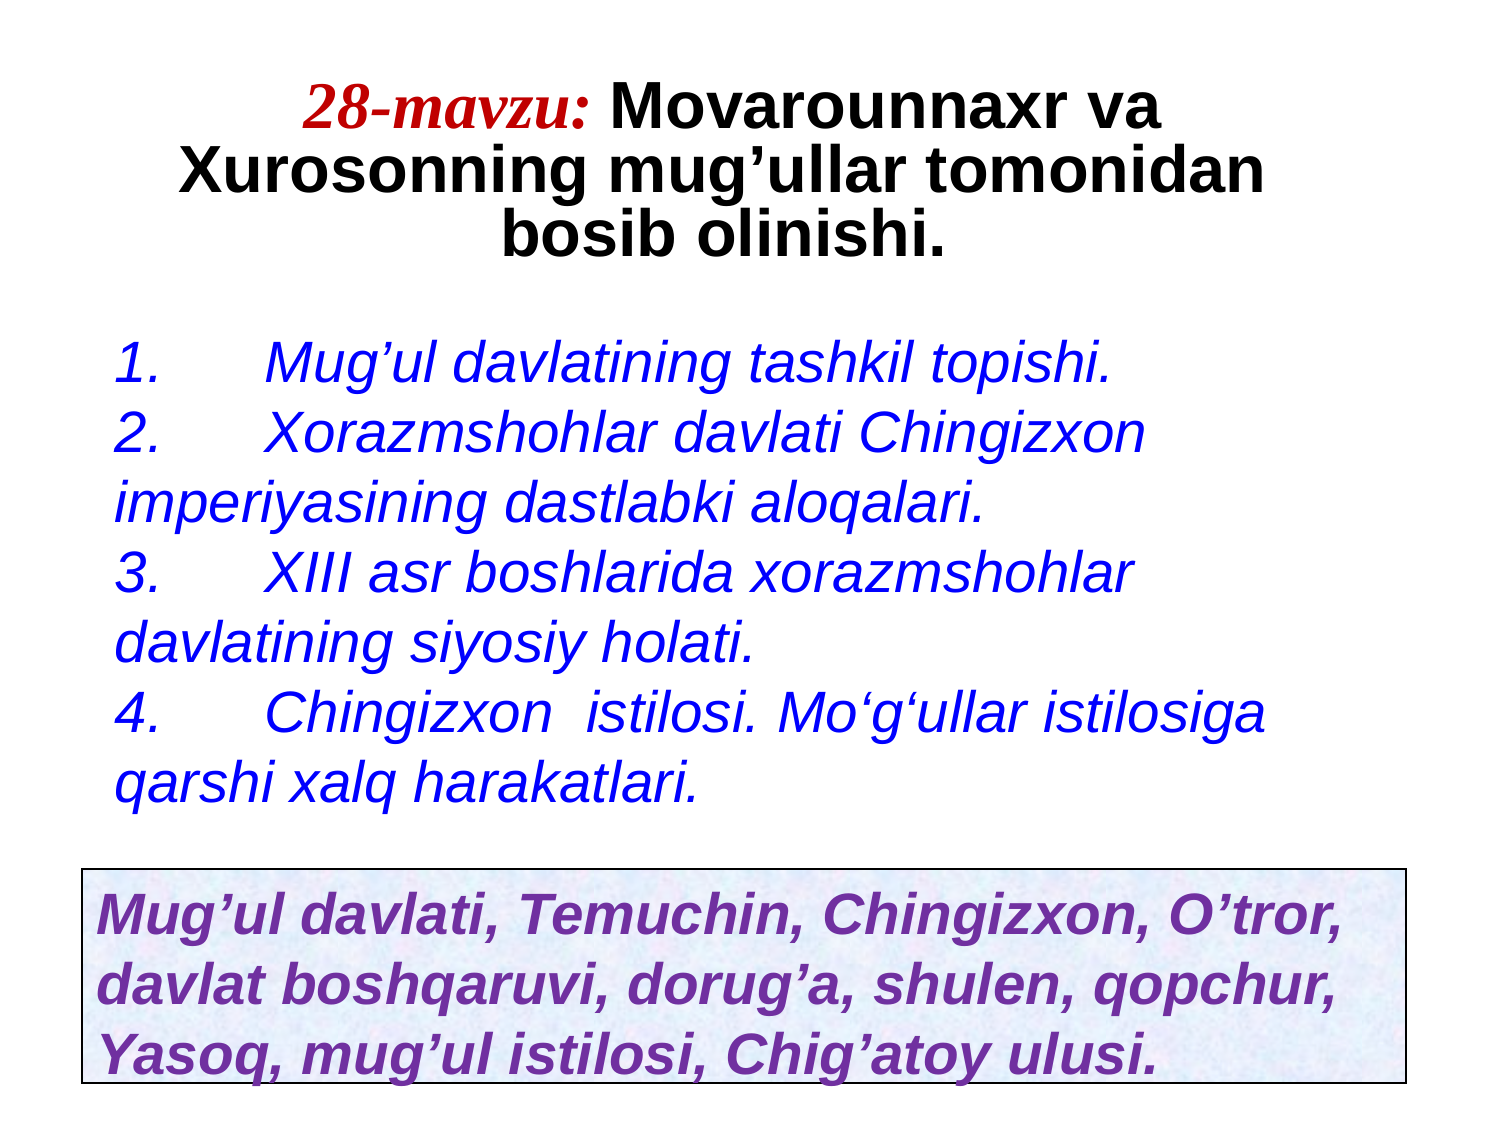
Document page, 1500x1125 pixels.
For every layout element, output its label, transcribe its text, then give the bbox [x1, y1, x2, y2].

text_box 1. Mug’ul davlatining tashkil topishi. 2. Xorazmshohlar davlati Chingizxon imperiyasining dastlabki aloqalari. 3. XIII asr boshlarida xorazmshohlar davlatining siyosiy holati. 4. Chingizxon istilosi. Mo‘g‘ullar istilosiga qarshi xalq harakatlari. [98, 314, 1437, 823]
text_box 28-mavzu: Movarounnaxr va Xurosonning mug’ullar tomonidan bosib olinishi. [93, 70, 1372, 405]
text_box Mug’ul davlati, Temuchin, Chingizxon, O’tror, davlat boshqaruvi, dorug’a, shulen, qopchur, Yasoq, mug’ul istilosi, Chig’atoy ulusi. [82, 868, 1407, 1084]
